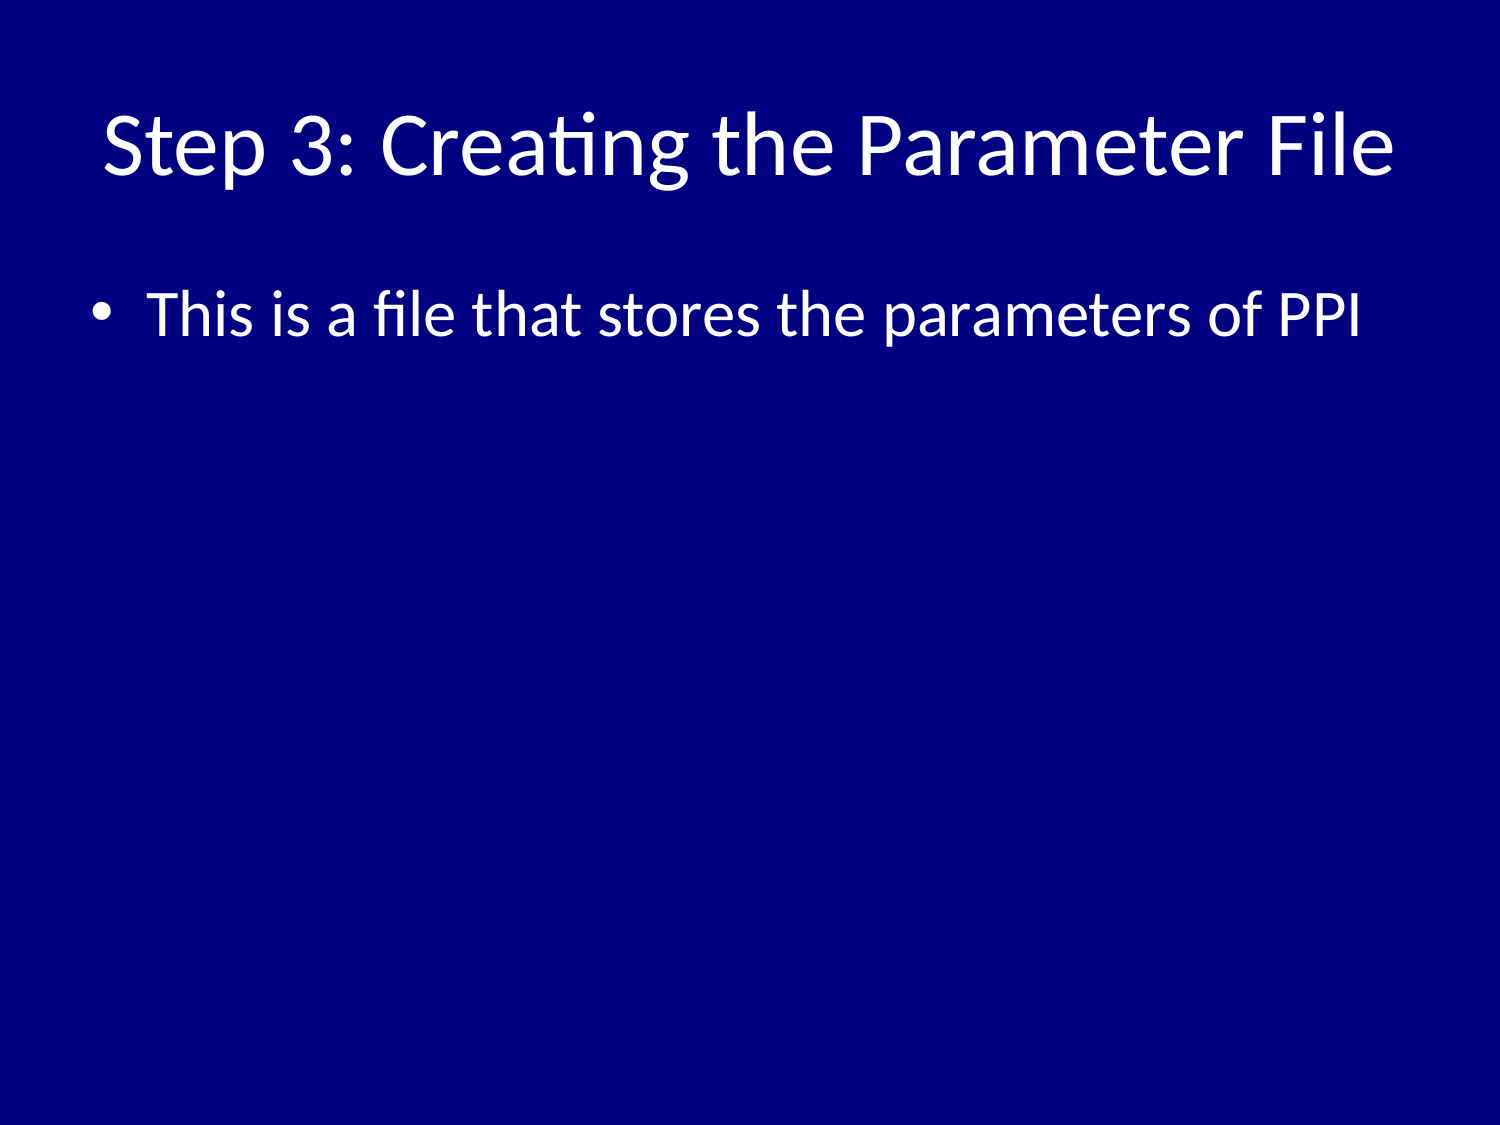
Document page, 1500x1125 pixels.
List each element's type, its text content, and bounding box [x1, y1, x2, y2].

list This is a file that stores the parameters of PPI [75, 262, 1425, 1005]
title Step 3: Creating the Parameter File [75, 45, 1425, 233]
